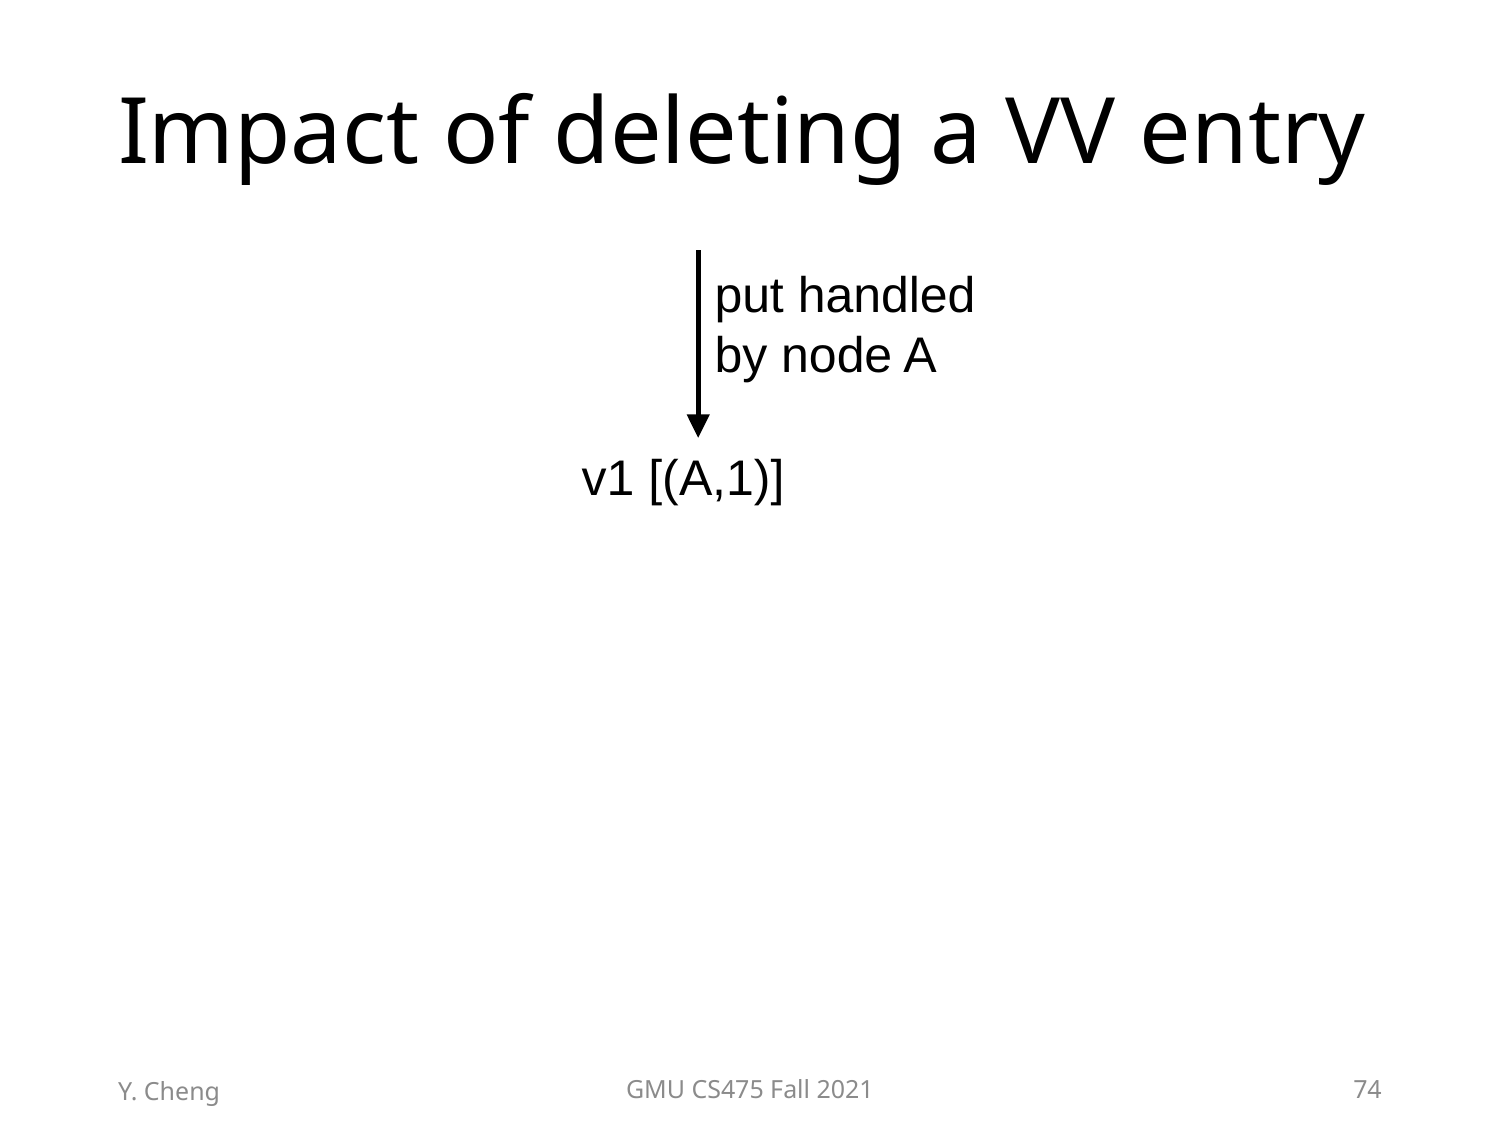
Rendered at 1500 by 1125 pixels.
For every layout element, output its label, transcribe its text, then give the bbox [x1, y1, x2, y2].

text_box put handled by node A [699, 255, 998, 390]
footer GMU CS475 Fall 2021 [496, 1060, 1004, 1121]
slide_number Y. Cheng [103, 1060, 441, 1121]
text_box v1 [(A,1)] [566, 437, 830, 513]
title Impact of deleting a VV entry [103, 25, 1397, 243]
slide_number 74 [1059, 1060, 1397, 1121]
